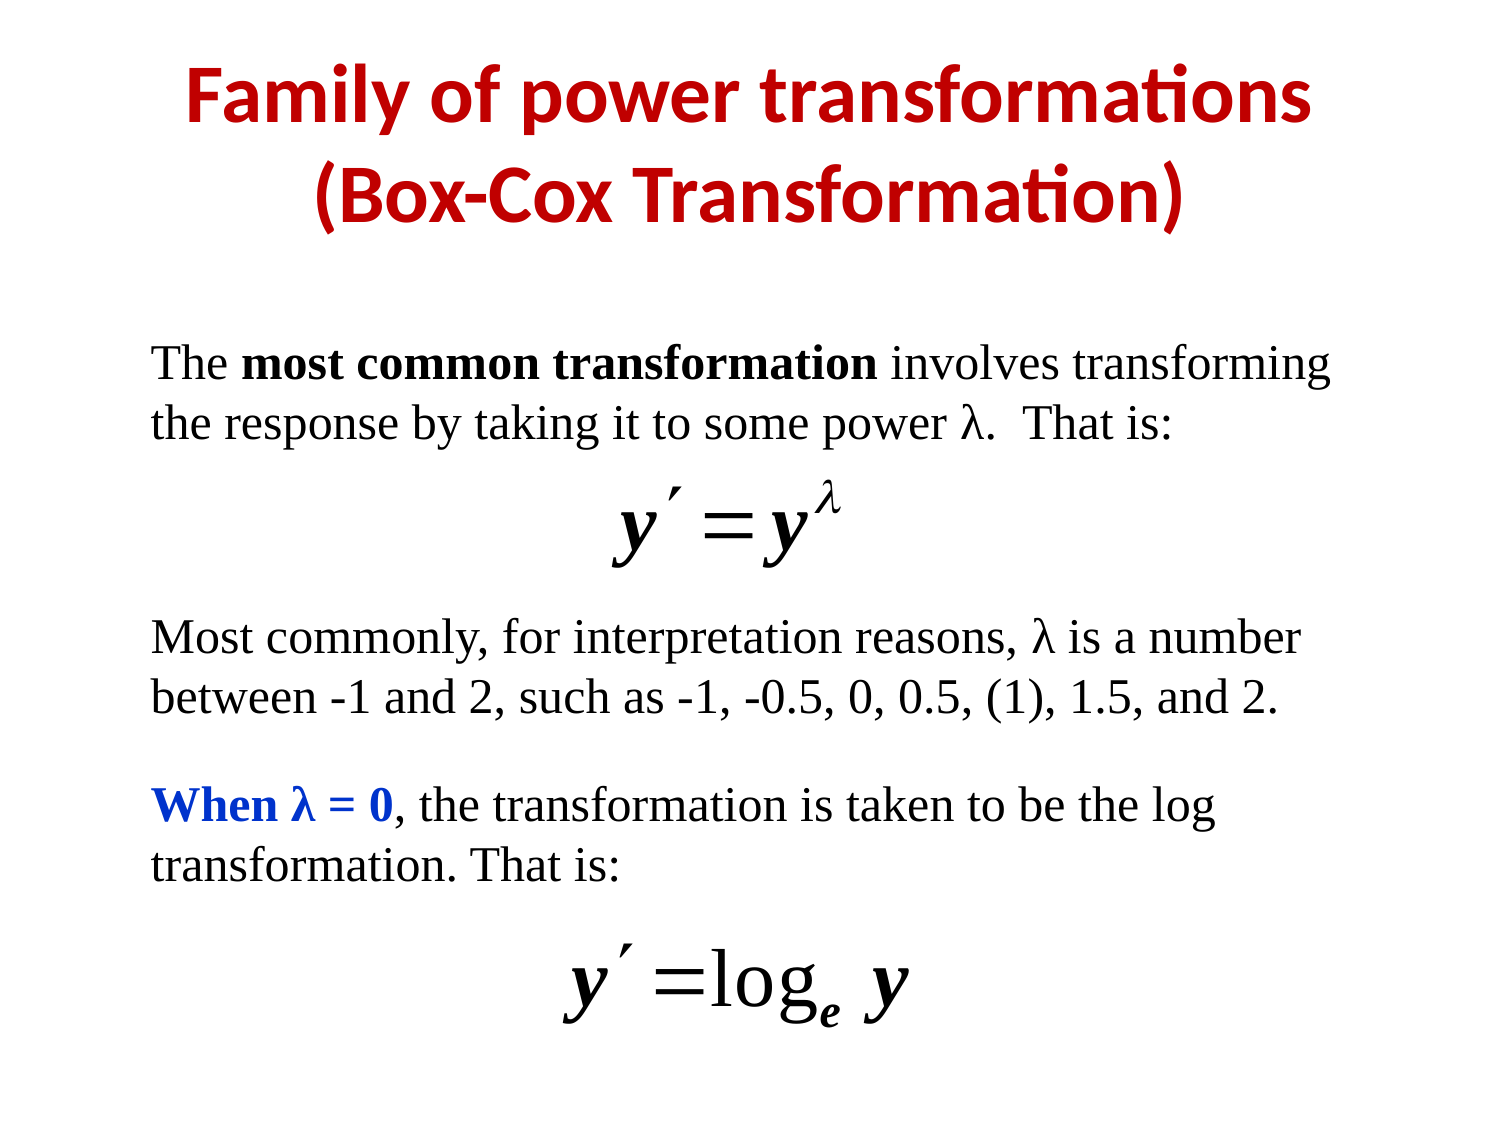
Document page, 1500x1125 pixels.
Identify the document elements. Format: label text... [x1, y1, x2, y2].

title Family of power transformations (Box-Cox Transformation) [75, 45, 1425, 233]
text_box When λ = 0, the transformation is taken to be the log transformation. That is: [135, 763, 1270, 899]
text_box The most common transformation involves transforming the response by taking it to some power λ. That is: [135, 321, 1362, 457]
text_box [548, 924, 927, 1049]
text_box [597, 461, 859, 586]
text_box Most commonly, for interpretation reasons, λ is a number between -1 and 2, such as -1, -0.5, 0, 0.5, (1), 1.5, and 2. [135, 596, 1356, 731]
